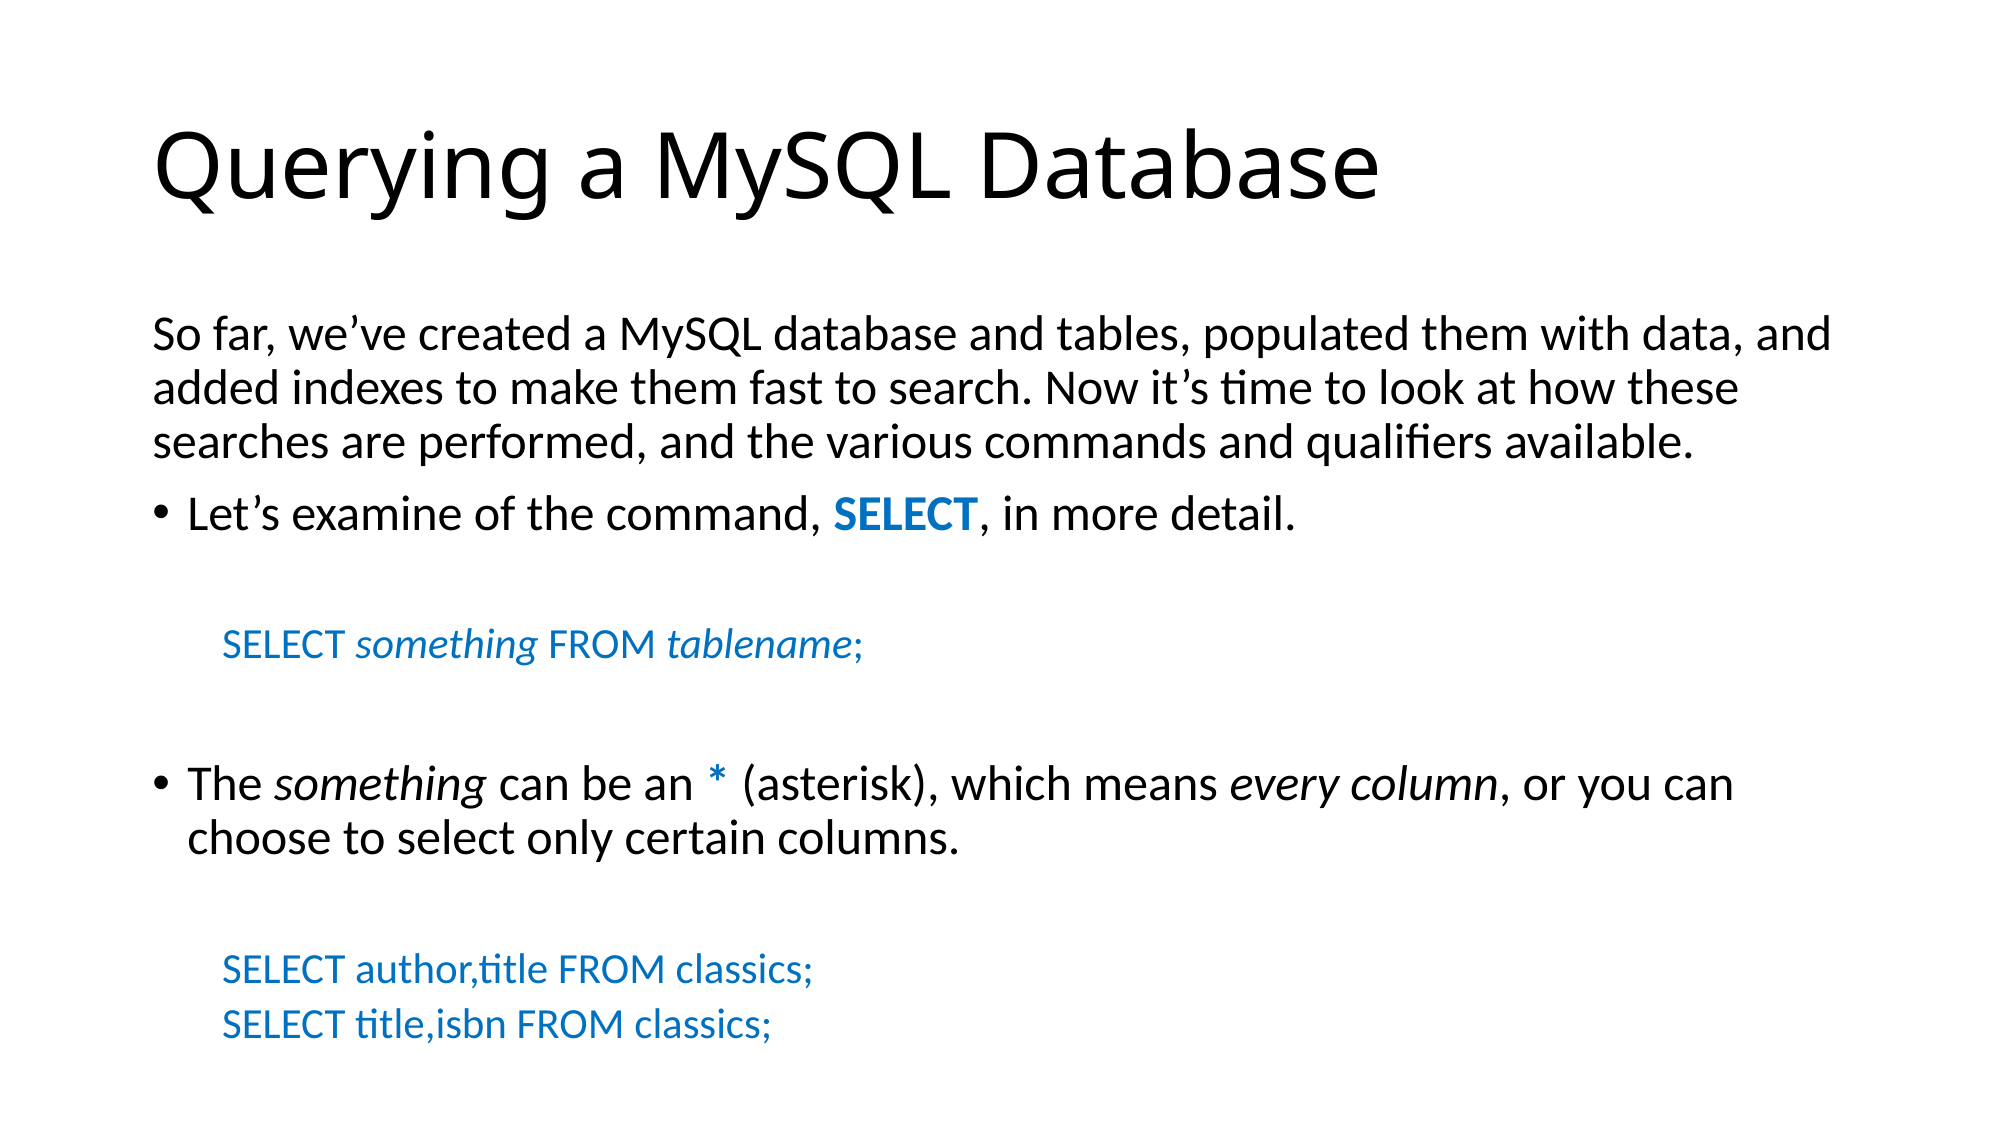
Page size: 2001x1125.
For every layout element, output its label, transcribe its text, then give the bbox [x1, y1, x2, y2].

title Querying a MySQL Database [137, 59, 1863, 278]
list So far, we’ve created a MySQL database and tables, populated them with data, and added indexes to make them fast to search. Now it’s time to look at how these searches are performed, and the various commands and qualifiers available. Let’s examine of the command, SELECT, in more detail. SELECT something FROM tablename; The something can be an * (asterisk), which means every column, or you can choose to select only certain columns. SELECT author,title FROM classics; SELECT title,isbn FROM classics; [137, 299, 1863, 1072]
